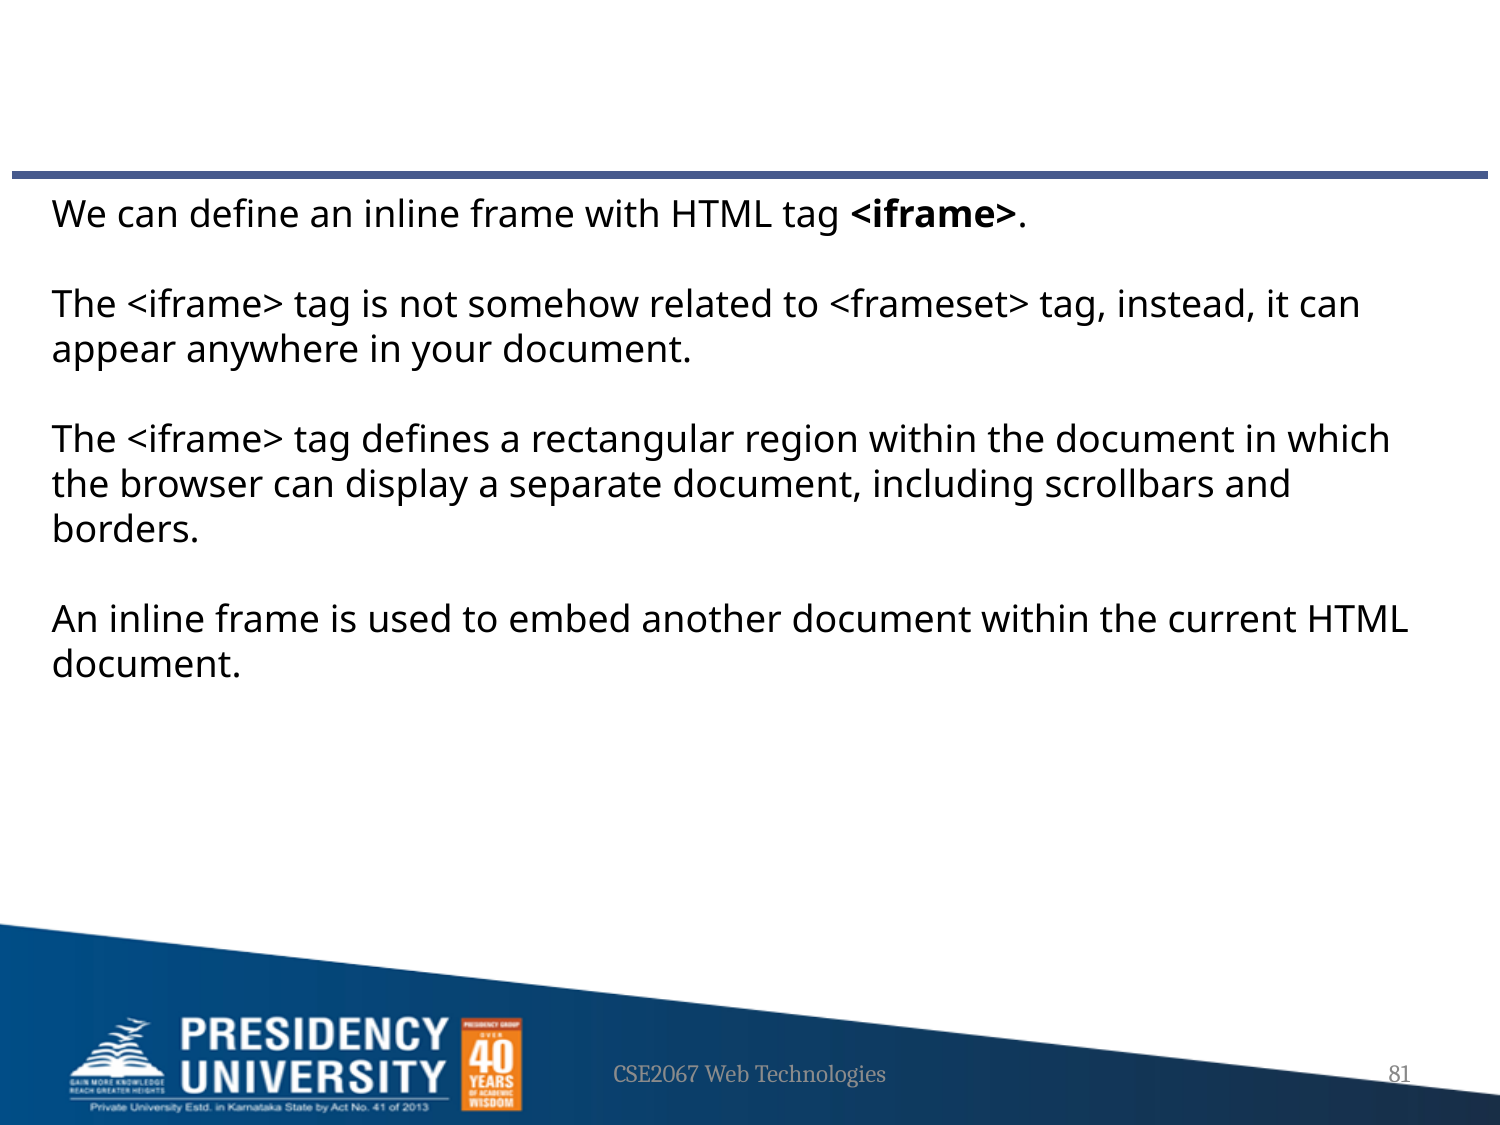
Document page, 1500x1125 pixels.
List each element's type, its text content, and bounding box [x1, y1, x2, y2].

slide_number 81 [1074, 1042, 1425, 1103]
footer CSE2067 Web Technologies [512, 1042, 988, 1103]
picture [0, 921, 1500, 1125]
text_box We can define an inline frame with HTML tag <iframe>. The <iframe> tag is not somehow related to <frameset> tag, instead, it can appear anywhere in your document. The <iframe> tag defines a rectangular region within the document in which the browser can display a separate document, including scrollbars and borders. An inline frame is used to embed another document within the current HTML document. [36, 182, 1441, 693]
